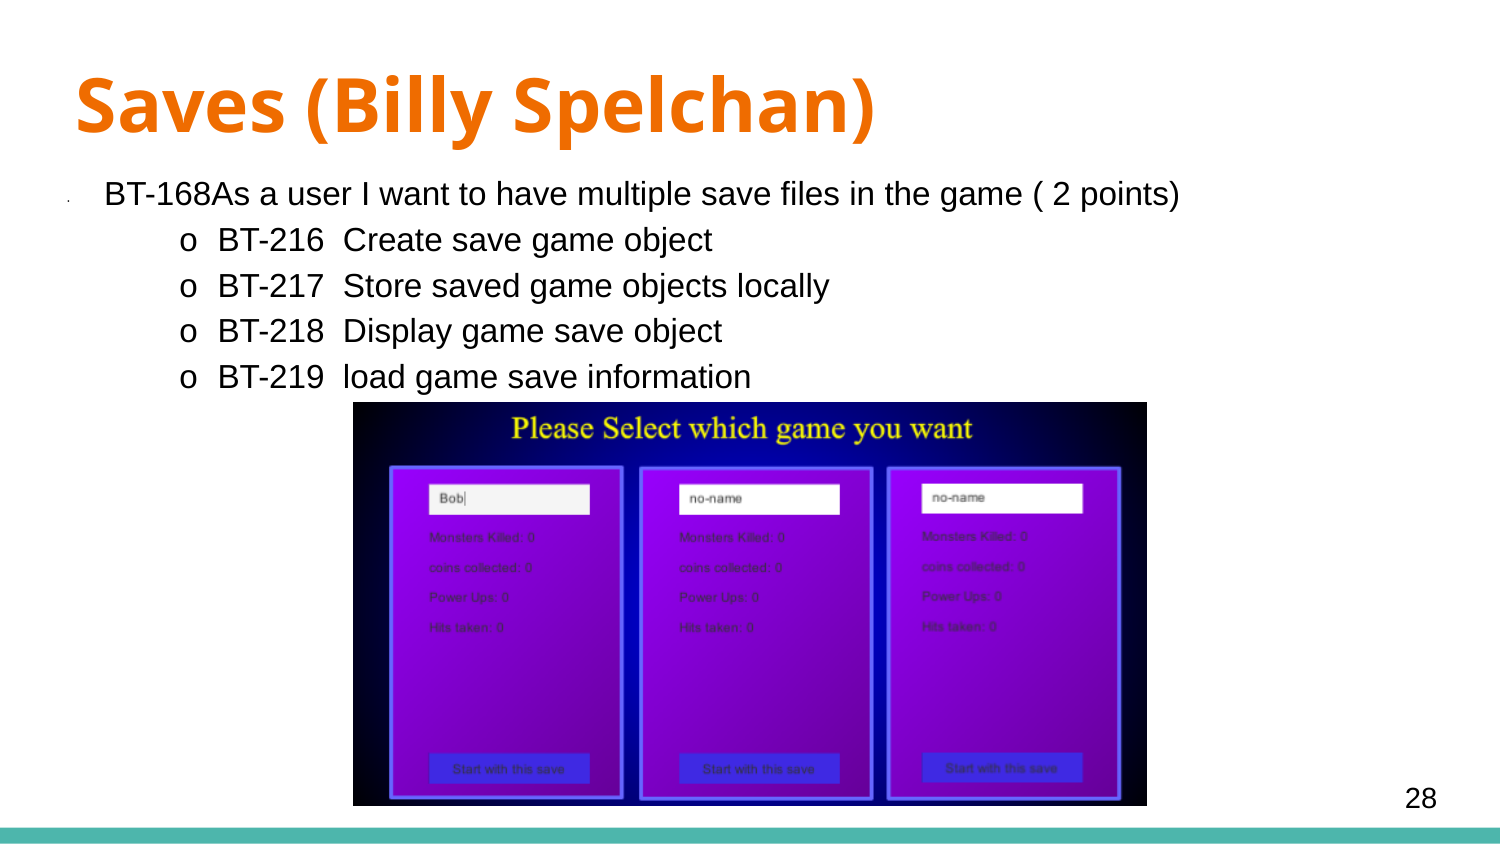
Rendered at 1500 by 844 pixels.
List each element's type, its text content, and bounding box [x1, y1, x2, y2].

picture [352, 402, 1147, 806]
title Saves (Billy Spelchan) [60, 42, 1459, 159]
list · BT-168As a user I want to have multiple save files in the game ( 2 points) o BT-216 Create save game object o BT-217 Store saved game objects locally o BT-218 Display game save object o BT-219 load game save information [51, 151, 1449, 693]
slide_number ‹#› [1389, 764, 1480, 830]
